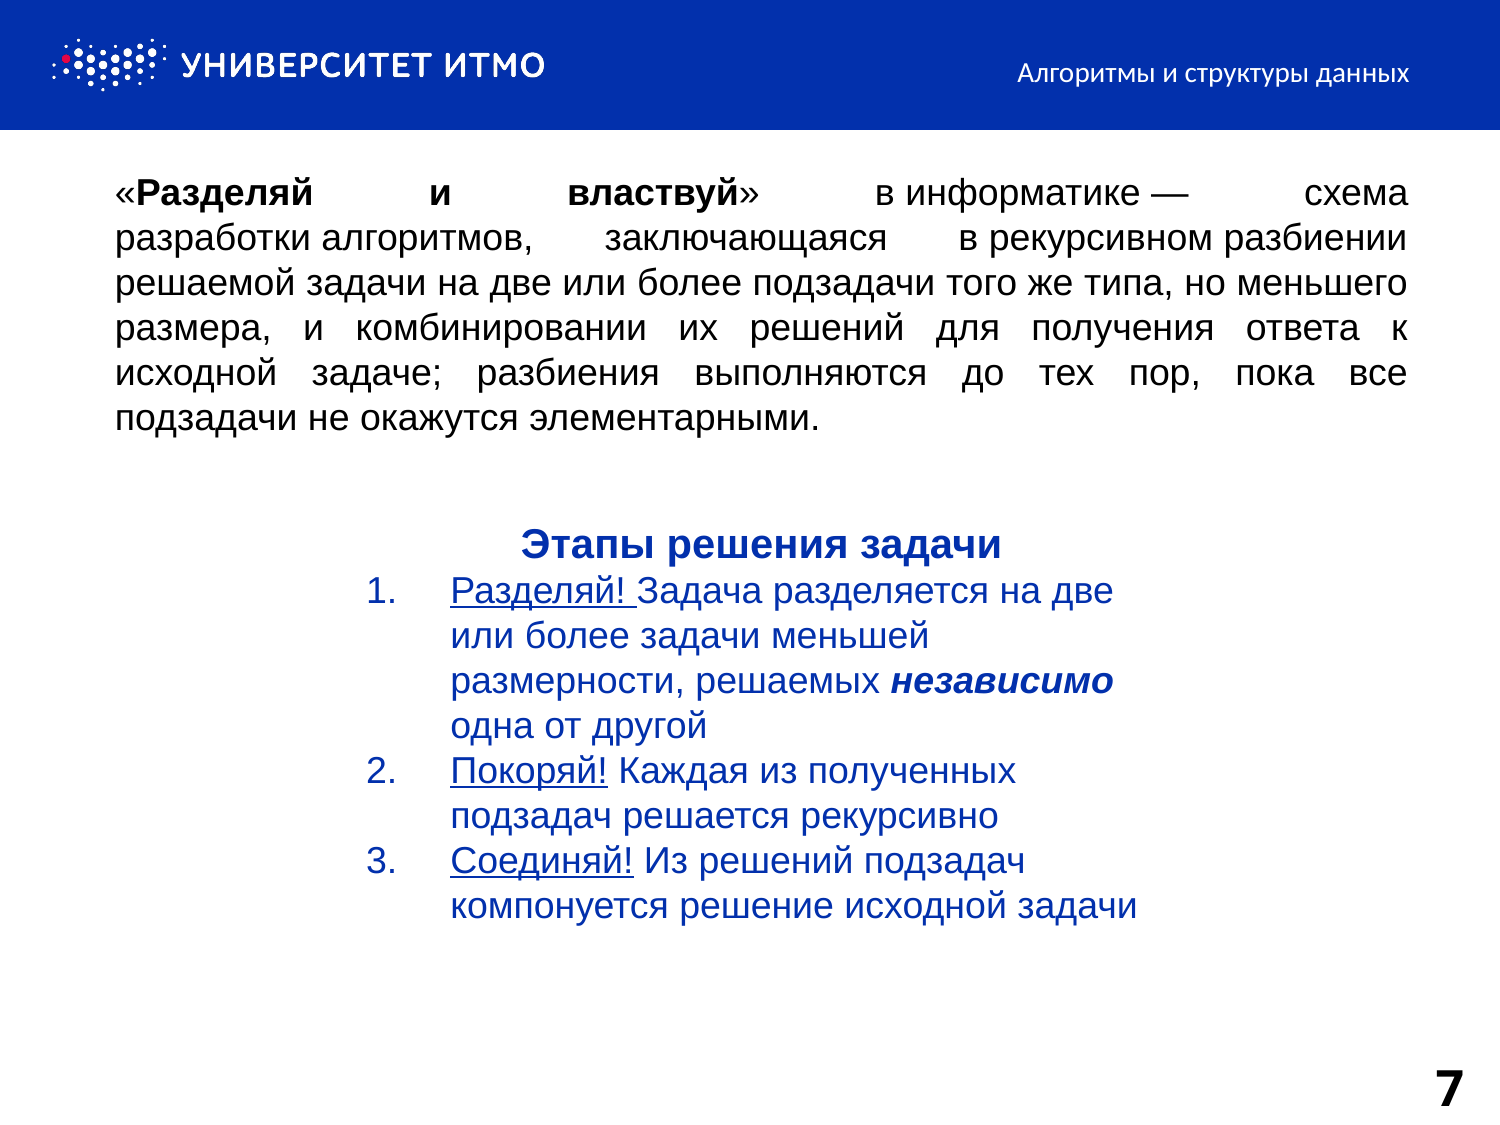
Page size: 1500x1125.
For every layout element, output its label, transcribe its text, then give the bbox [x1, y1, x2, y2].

text_box «Разделяй и властвуй» в информатике — схема разработки алгоритмов, заключающаяся в рекурсивном разбиении решаемой задачи на две или более подзадачи того же типа, но меньшего размера, и комбинировании их решений для получения ответа к исходной задаче; разбиения выполняются до тех пор, пока все подзадачи не окажутся элементарными. [100, 160, 1424, 446]
footer Алгоритмы и структуры данных [661, 40, 1425, 101]
text_box Этапы решения задачи Разделяй! Задача разделяется на две или более задачи меньшей размерности, решаемых независимо одна от другой Покоряй! Каждая из полученных подзадач решается рекурсивно Соединяй! Из решений подзадач компонуется решение исходной задачи [351, 508, 1173, 934]
text_box 7 [1399, 1049, 1500, 1124]
picture [0, 0, 596, 130]
